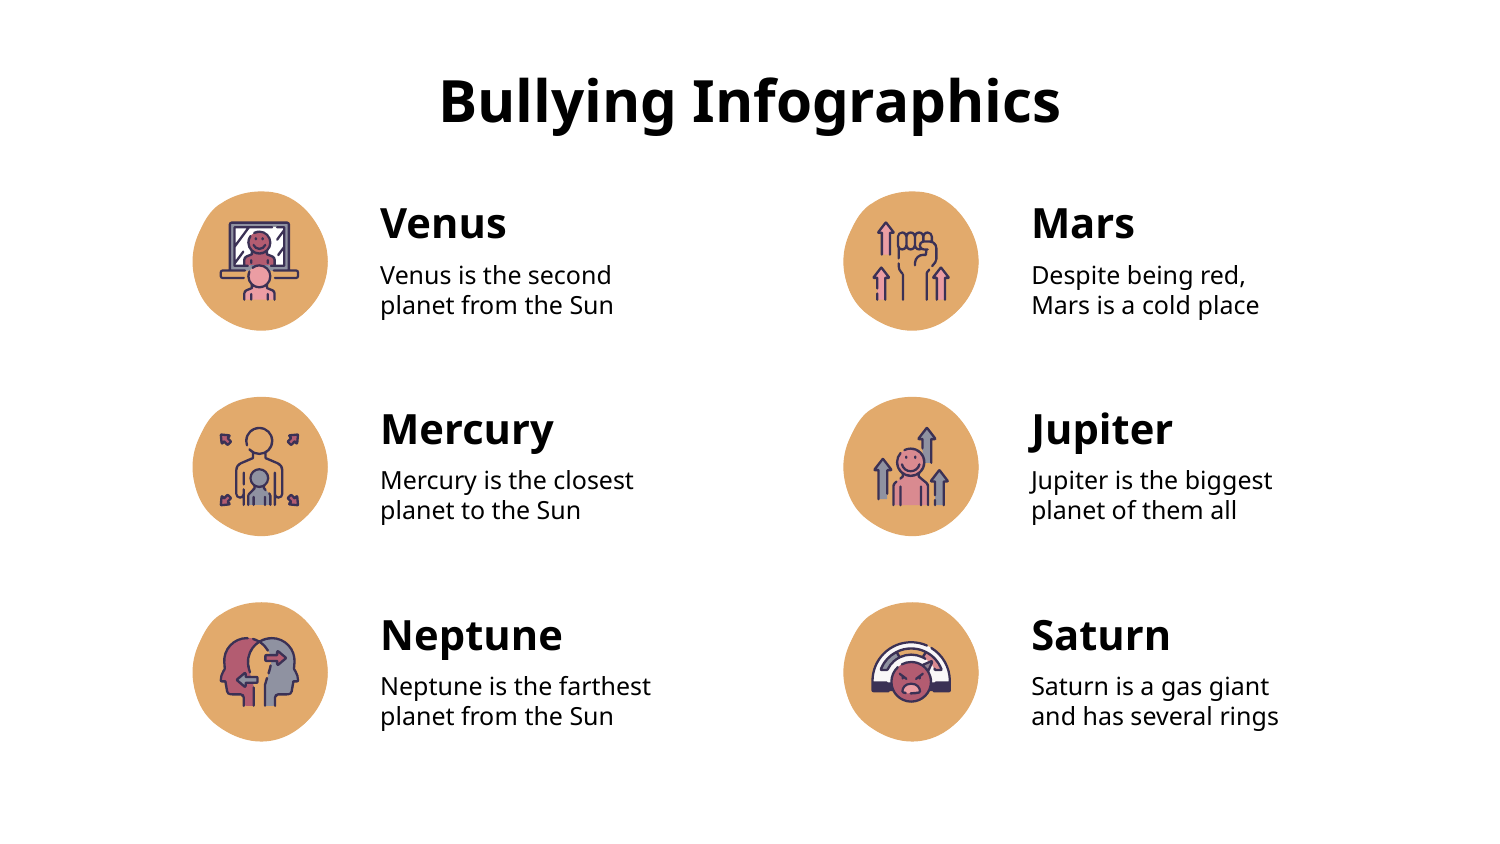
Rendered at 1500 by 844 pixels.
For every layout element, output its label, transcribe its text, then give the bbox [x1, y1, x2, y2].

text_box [872, 221, 951, 302]
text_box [871, 640, 952, 703]
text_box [175, 191, 329, 331]
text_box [1015, 604, 1325, 739]
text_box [872, 426, 950, 507]
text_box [826, 601, 979, 742]
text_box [219, 636, 300, 708]
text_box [219, 426, 300, 507]
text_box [1015, 194, 1325, 329]
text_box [364, 399, 674, 534]
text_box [175, 396, 329, 537]
title Bullying Infographics [118, 60, 1382, 139]
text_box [826, 396, 979, 537]
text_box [365, 194, 674, 329]
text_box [826, 191, 979, 331]
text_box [175, 601, 329, 742]
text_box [219, 221, 300, 301]
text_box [364, 604, 674, 739]
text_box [1015, 399, 1325, 534]
